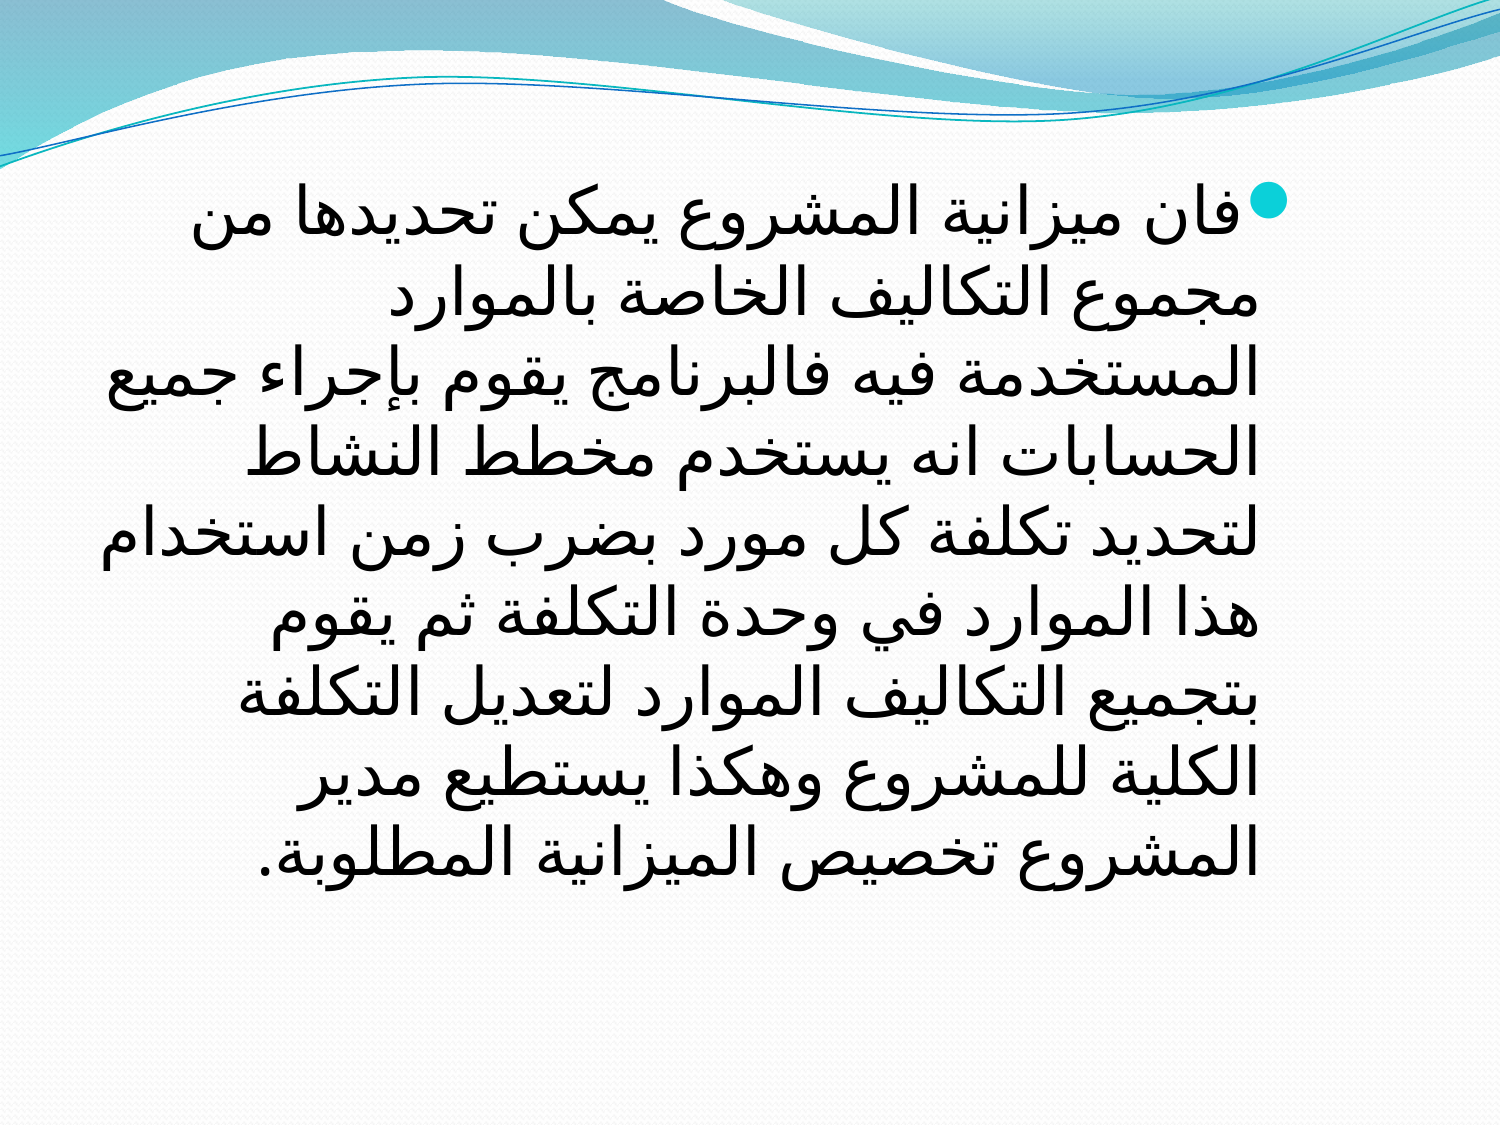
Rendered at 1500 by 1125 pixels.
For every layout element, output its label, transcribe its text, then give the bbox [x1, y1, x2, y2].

list فان ميزانية المشروع يمكن تحديدها من مجموع التكاليف الخاصة بالموارد المستخدمة فيه فالبرنامج يقوم بإجراء جميع الحسابات انه يستخدم مخطط النشاط لتحديد تكلفة كل مورد بضرب زمن استخدام هذا الموارد في وحدة التكلفة ثم يقوم بتجميع التكاليف الموارد لتعديل التكلفة الكلية للمشروع وهكذا يستطيع مدير المشروع تخصيص الميزانية المطلوبة. [76, 160, 1323, 904]
